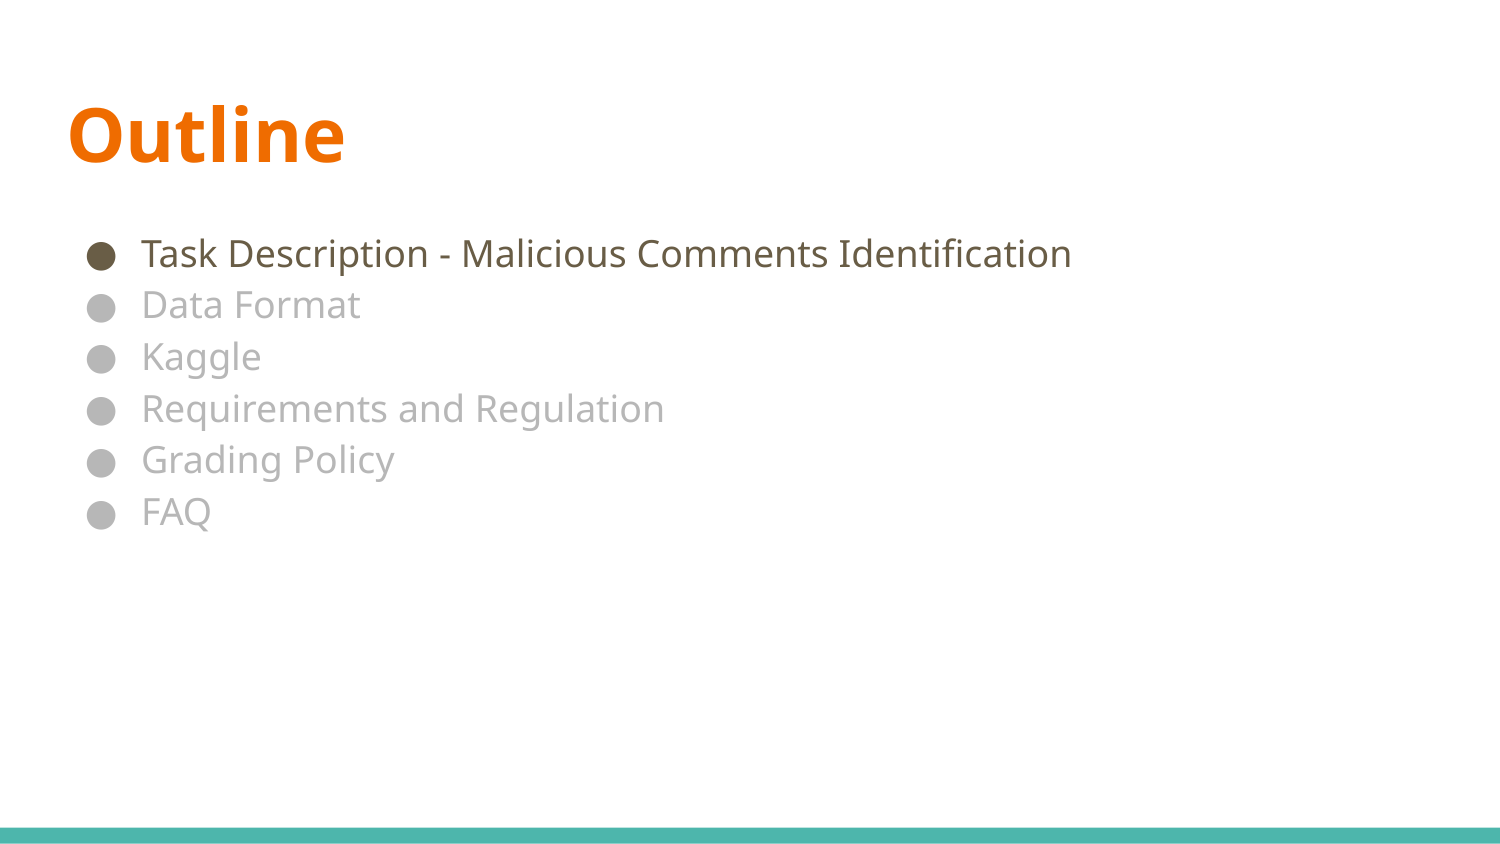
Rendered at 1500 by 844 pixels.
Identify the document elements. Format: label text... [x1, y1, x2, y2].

title Outline [51, 72, 1449, 189]
list Task Description - Malicious Comments Identification Data Format Kaggle Requirements and Regulation Grading Policy FAQ [51, 207, 1449, 750]
